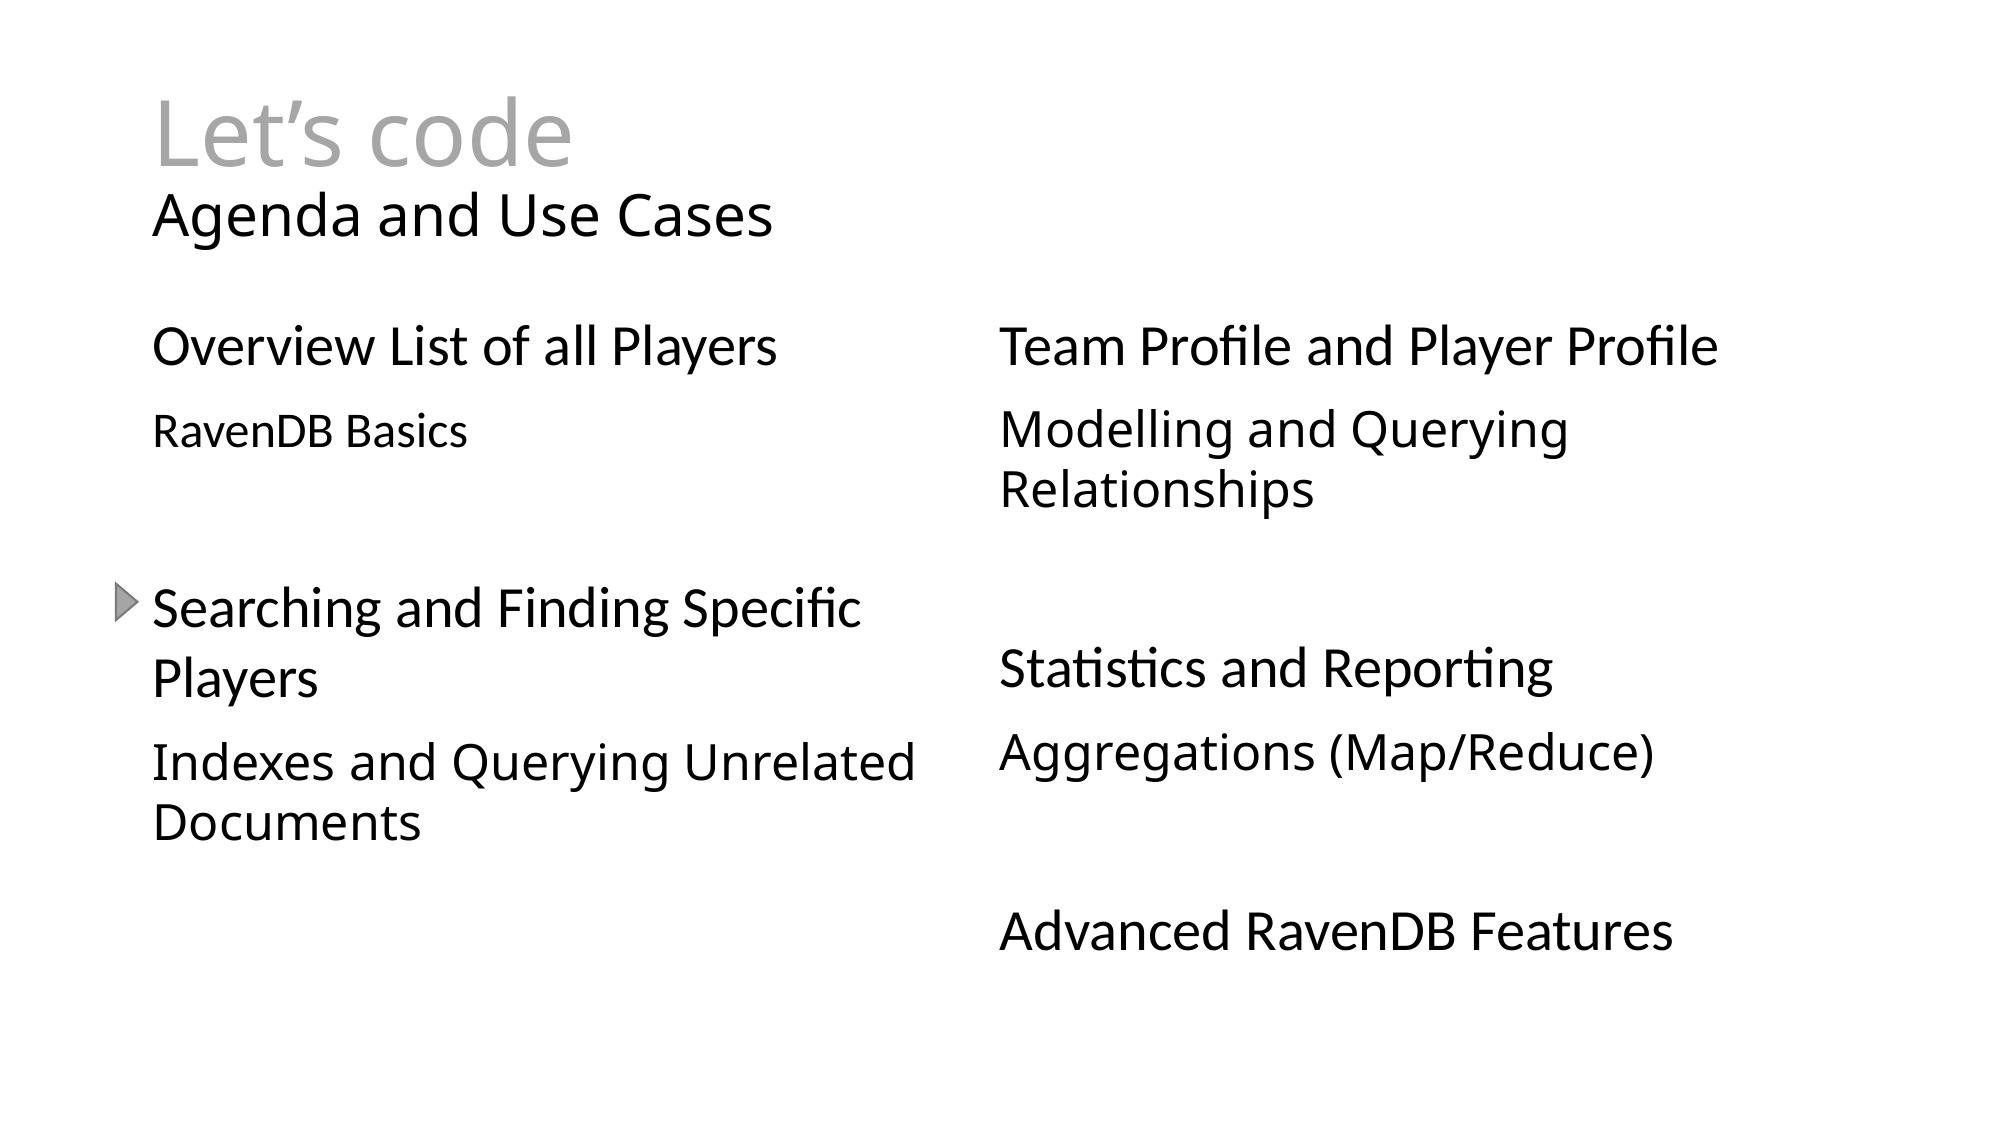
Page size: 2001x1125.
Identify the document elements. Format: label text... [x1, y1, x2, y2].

list Overview List of all Players RavenDB Basics Searching and Finding Specific Players Indexes and Querying Unrelated Documents Team Profile and Player Profile Modelling and Querying Relationships Statistics and Reporting Aggregations (Map/Reduce) Advanced RavenDB Features [137, 299, 1863, 1014]
text_box [114, 581, 140, 623]
title Let’s code Agenda and Use Cases [137, 59, 1863, 278]
